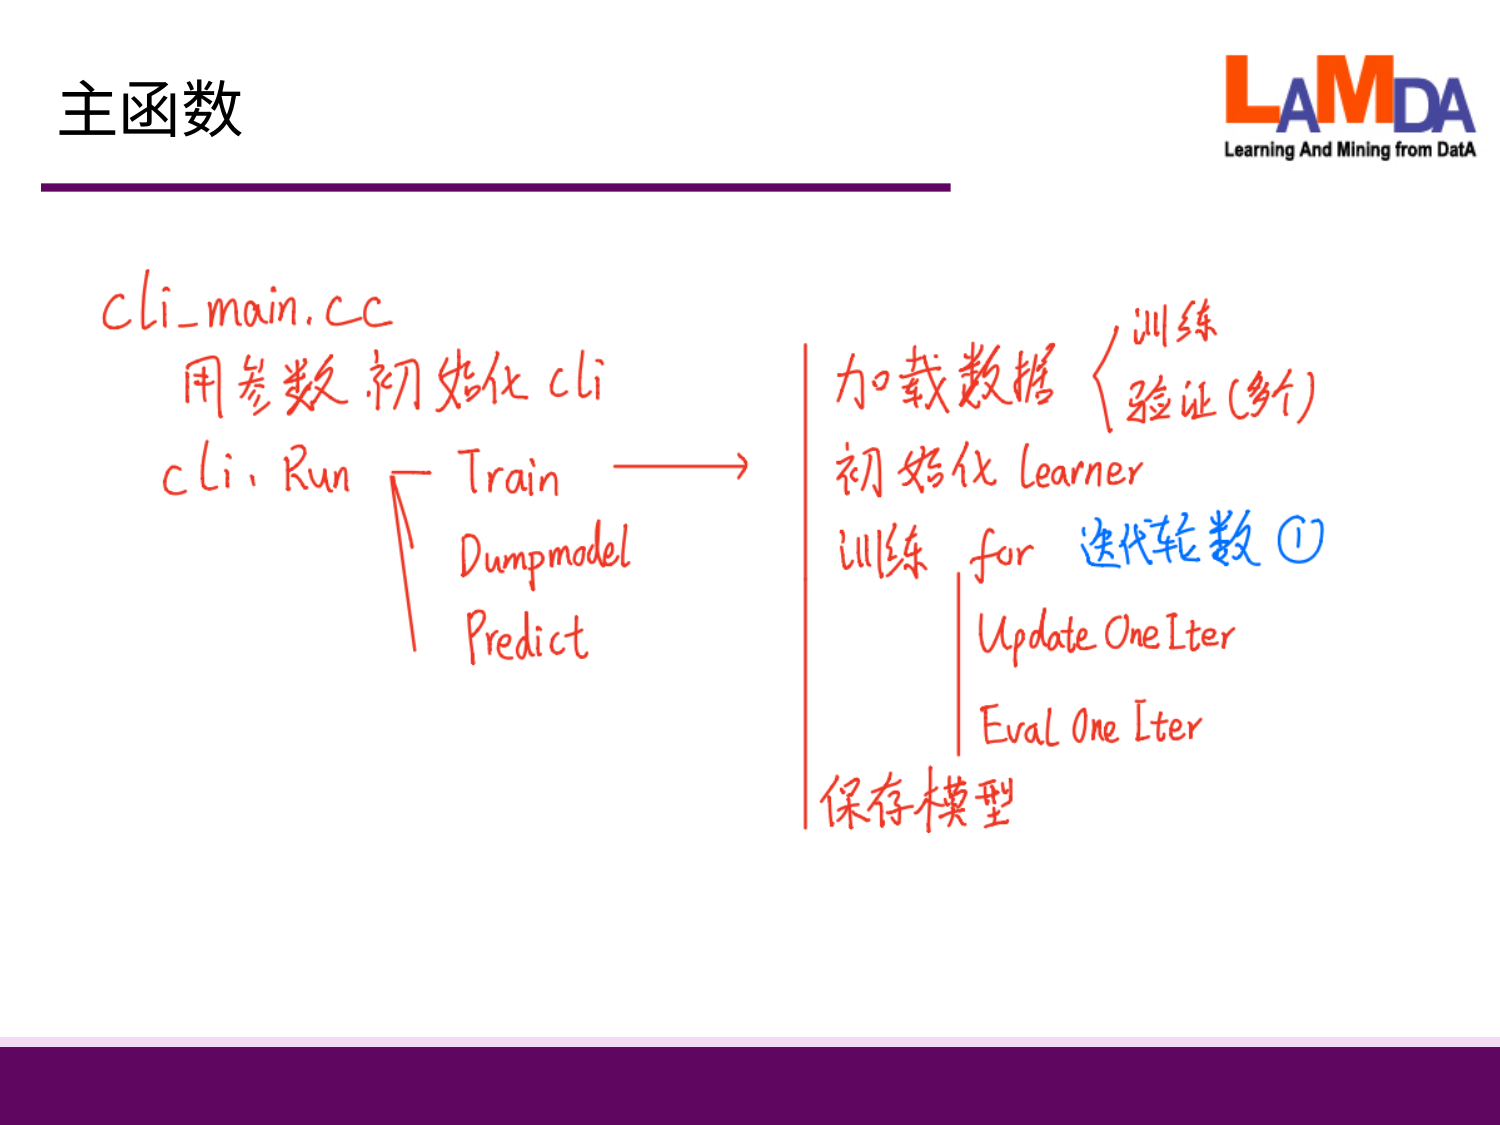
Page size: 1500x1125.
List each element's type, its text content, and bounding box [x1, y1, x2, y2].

picture [68, 258, 1353, 867]
title 主函数 [40, 52, 1214, 173]
picture [0, 1047, 1500, 1125]
picture [1212, 46, 1493, 180]
